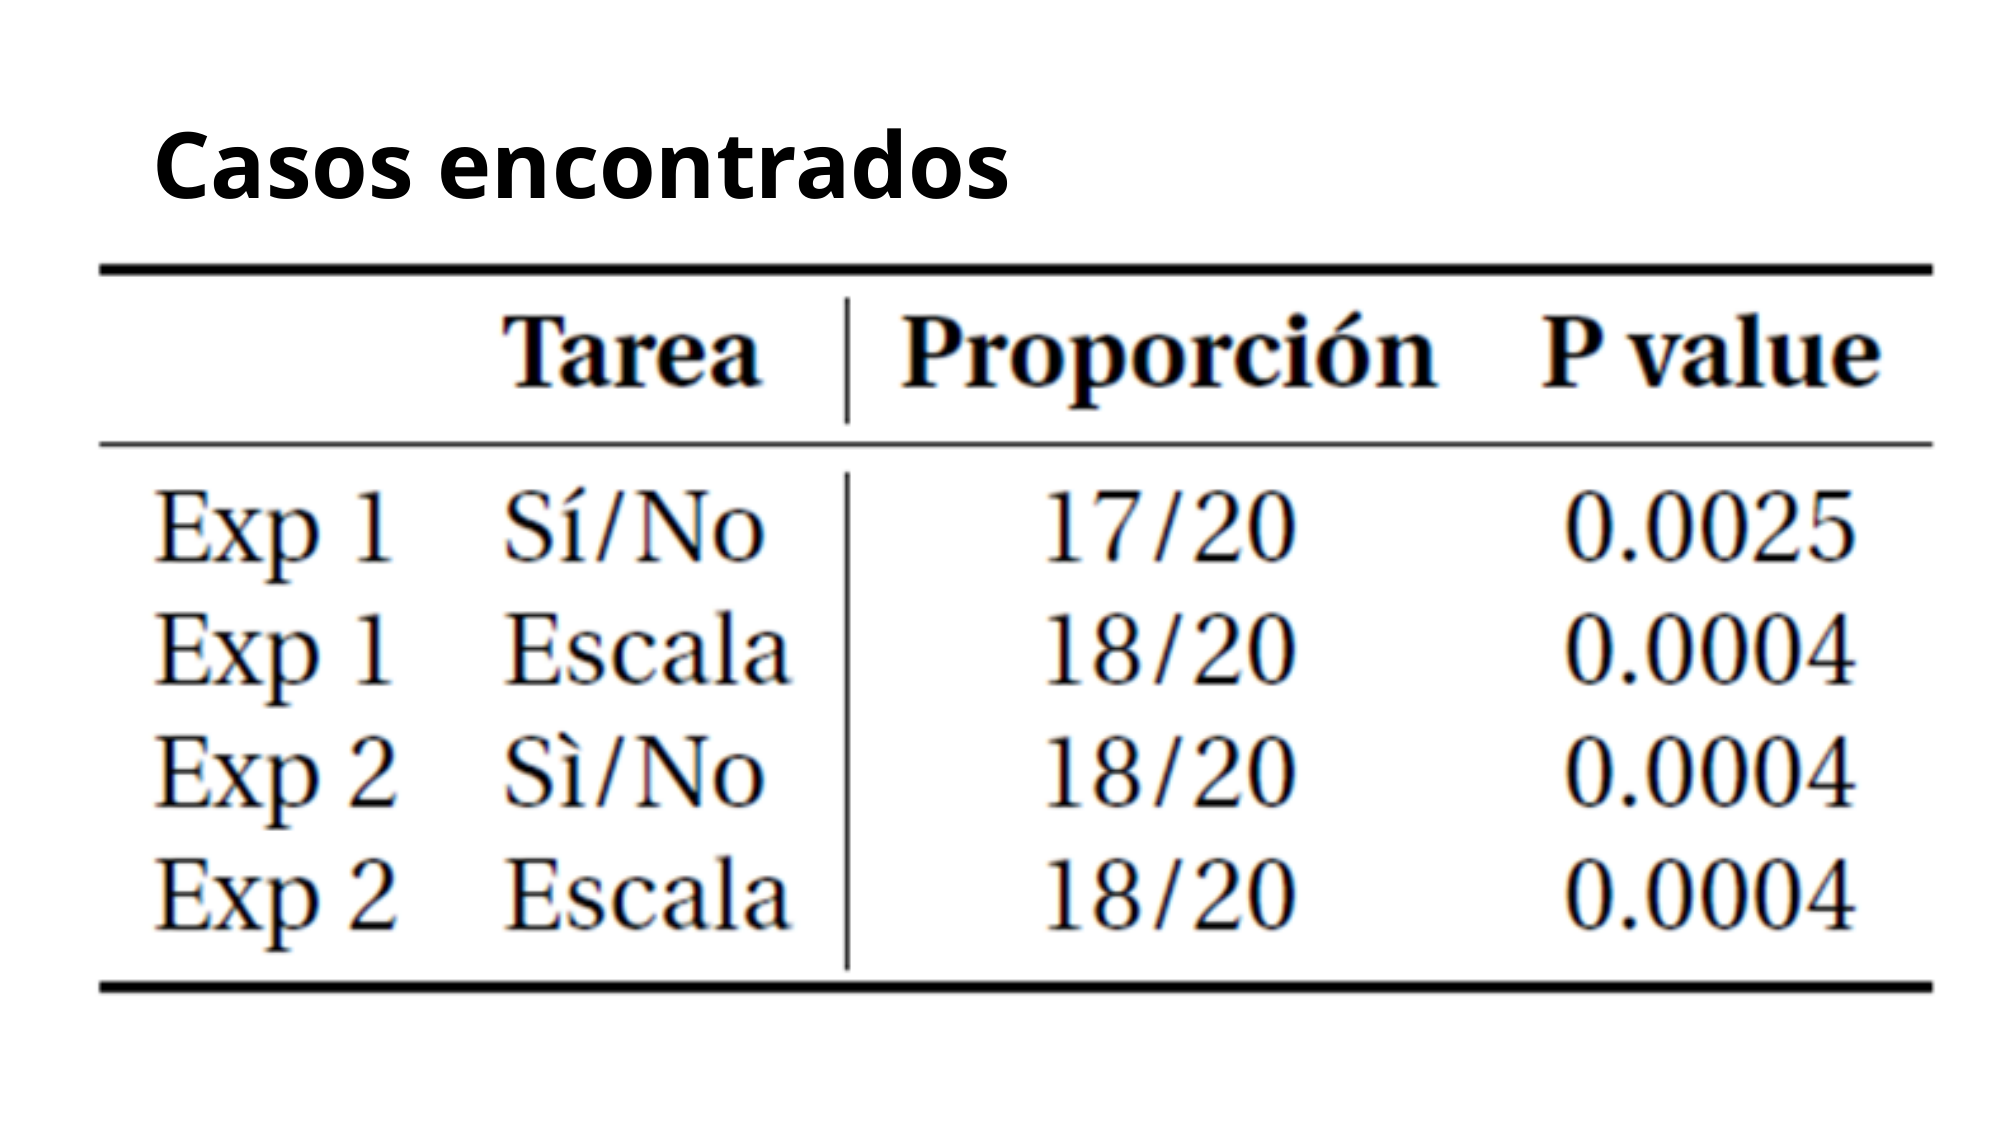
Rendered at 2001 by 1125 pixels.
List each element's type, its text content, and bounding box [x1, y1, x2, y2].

picture [79, 249, 1953, 1014]
title Casos encontrados [137, 59, 1863, 249]
